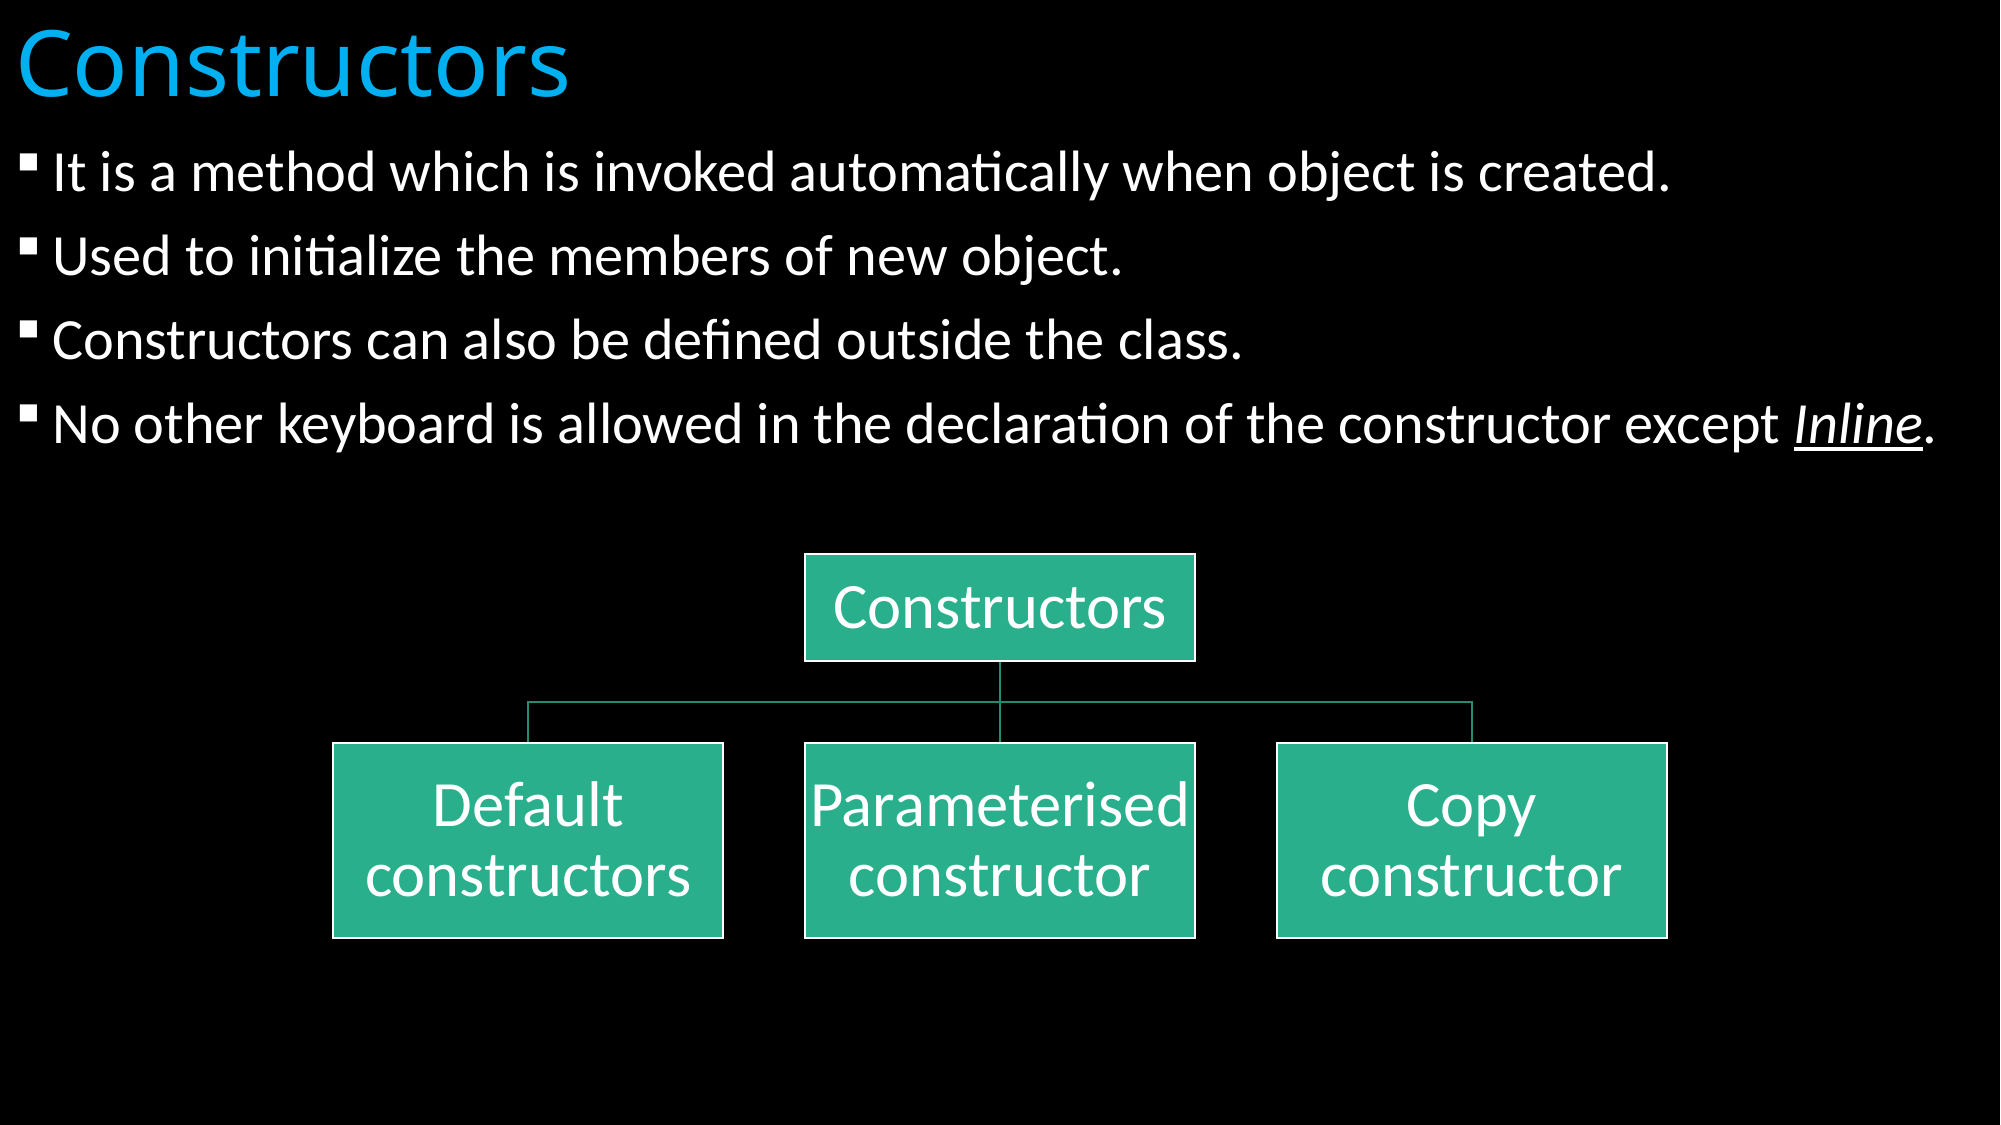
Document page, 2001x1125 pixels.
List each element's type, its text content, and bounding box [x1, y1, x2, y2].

list It is a method which is invoked automatically when object is created. Used to initialize the members of new object. Constructors can also be defined outside the class. No other keyboard is allowed in the declaration of the constructor except Inline. [0, 133, 2000, 1125]
title Constructors [0, 0, 2000, 133]
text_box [333, 480, 1667, 1012]
